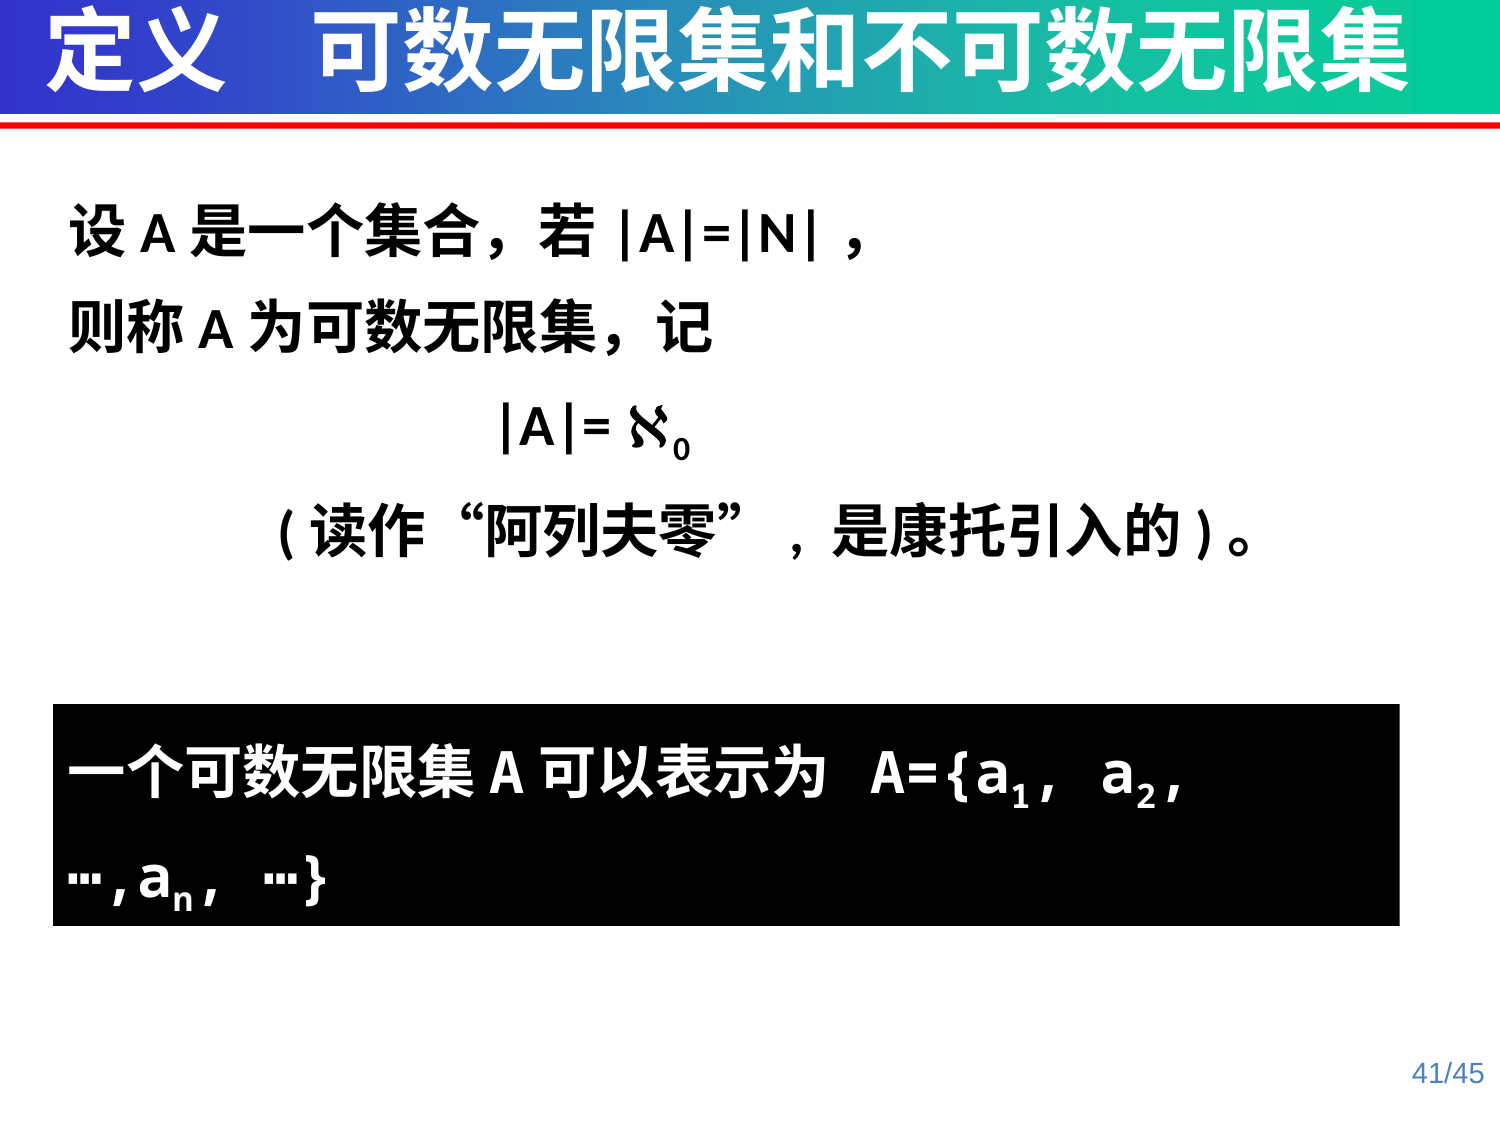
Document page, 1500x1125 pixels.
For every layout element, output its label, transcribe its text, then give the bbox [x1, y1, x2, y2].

picture [0, 0, 1500, 114]
slide_number 41/45 [1149, 1046, 1500, 1125]
title 定义 可数无限集和不可数无限集 [29, 0, 1471, 101]
list 设A是一个集合，若|A|=|N|， 则称A为可数无限集，记 |A|= 0 (读作“阿列夫零”, 是康托引入的)。 [53, 172, 1471, 622]
text_box 一个可数无限集A可以表示为 A={a1, a2, ⋯,an, ⋯} [53, 704, 1400, 926]
